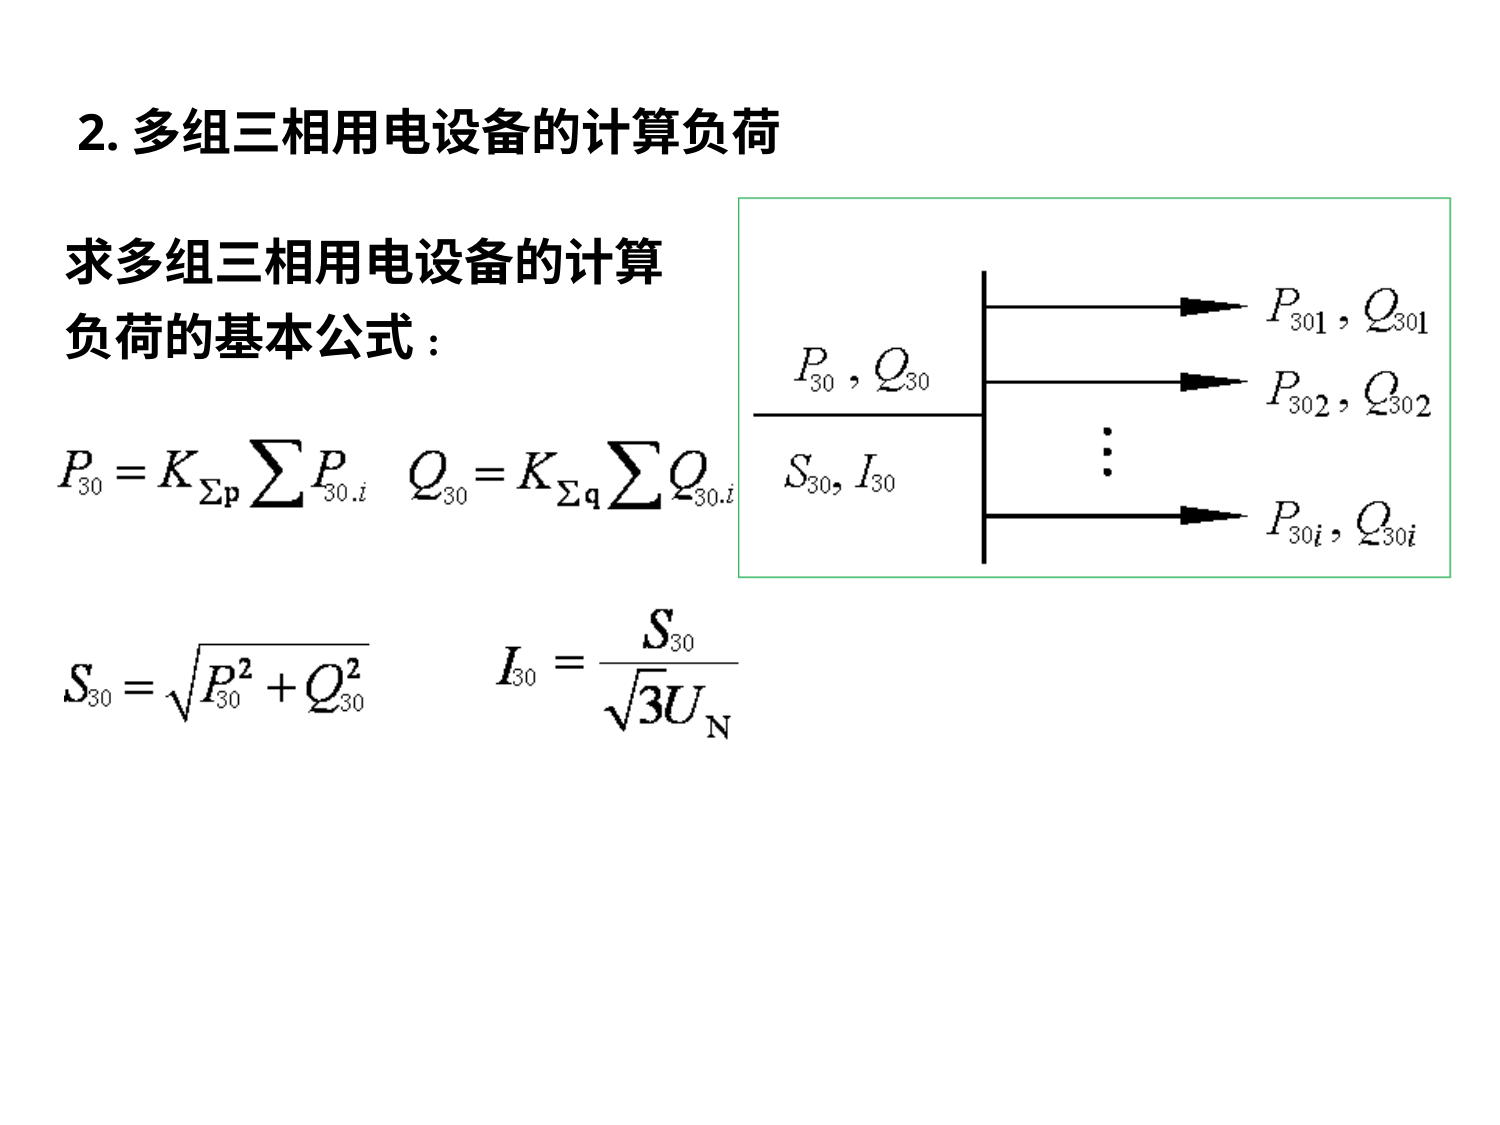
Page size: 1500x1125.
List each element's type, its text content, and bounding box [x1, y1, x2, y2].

picture [407, 196, 1456, 583]
text_box 求多组三相用电设备的计算负荷的基本公式: [50, 207, 688, 473]
picture [64, 632, 380, 743]
text_box 2.多组三相用电设备的计算负荷 [62, 87, 916, 169]
picture [52, 432, 384, 533]
picture [489, 588, 756, 752]
